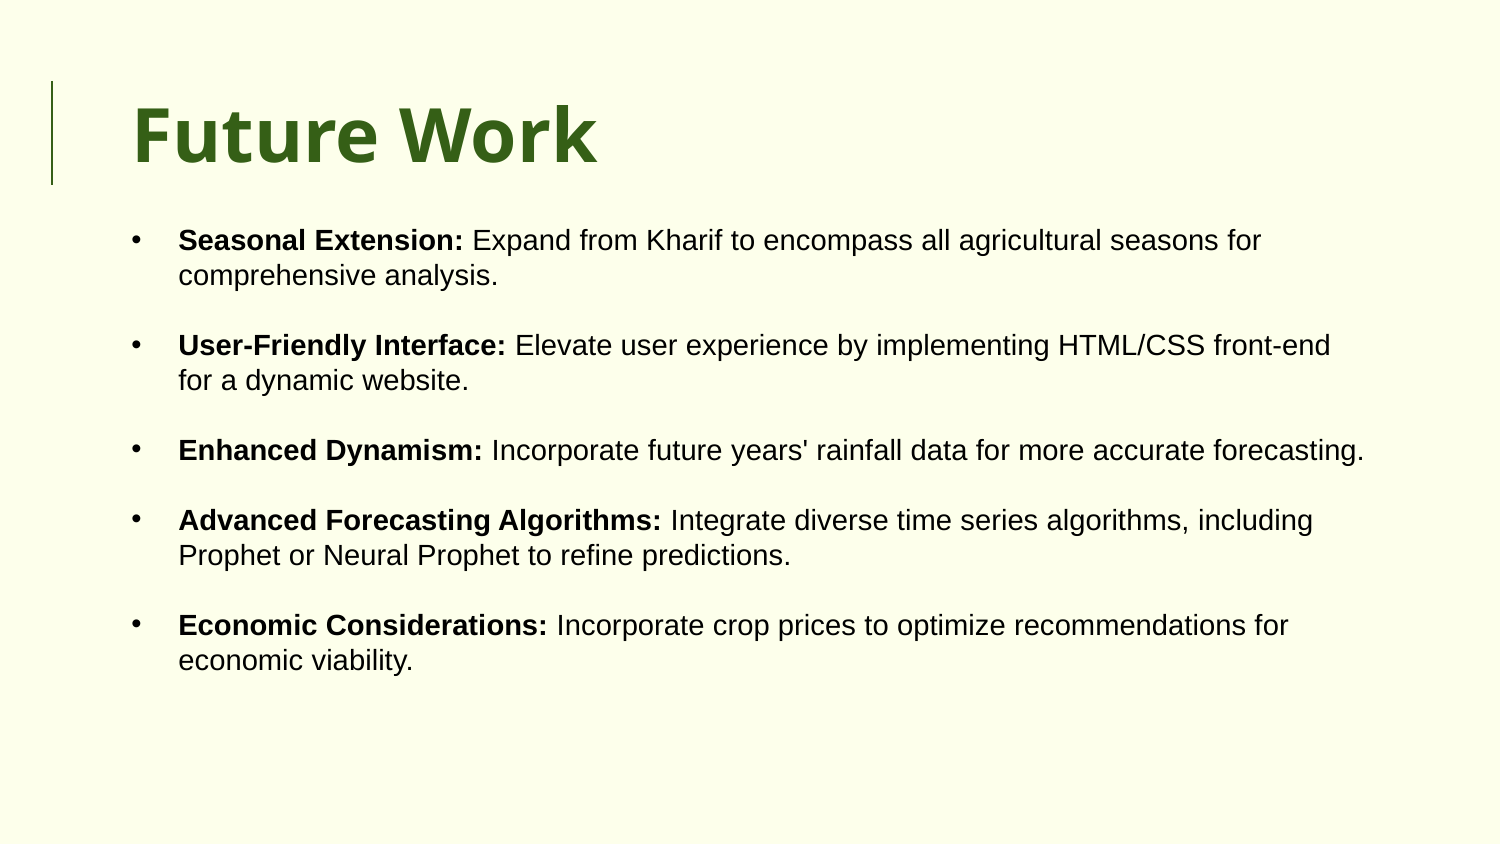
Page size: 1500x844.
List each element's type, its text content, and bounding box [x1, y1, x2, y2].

title Future Work [116, 72, 1384, 167]
text_box Seasonal Extension: Expand from Kharif to encompass all agricultural seasons for comprehensive analysis. User-Friendly Interface: Elevate user experience by implementing HTML/CSS front-end for a dynamic website. Enhanced Dynamism: Incorporate future years' rainfall data for more accurate forecasting. Advanced Forecasting Algorithms: Integrate diverse time series algorithms, including Prophet or Neural Prophet to refine predictions. Economic Considerations: Incorporate crop prices to optimize recommendations for economic viability. [116, 206, 1384, 808]
